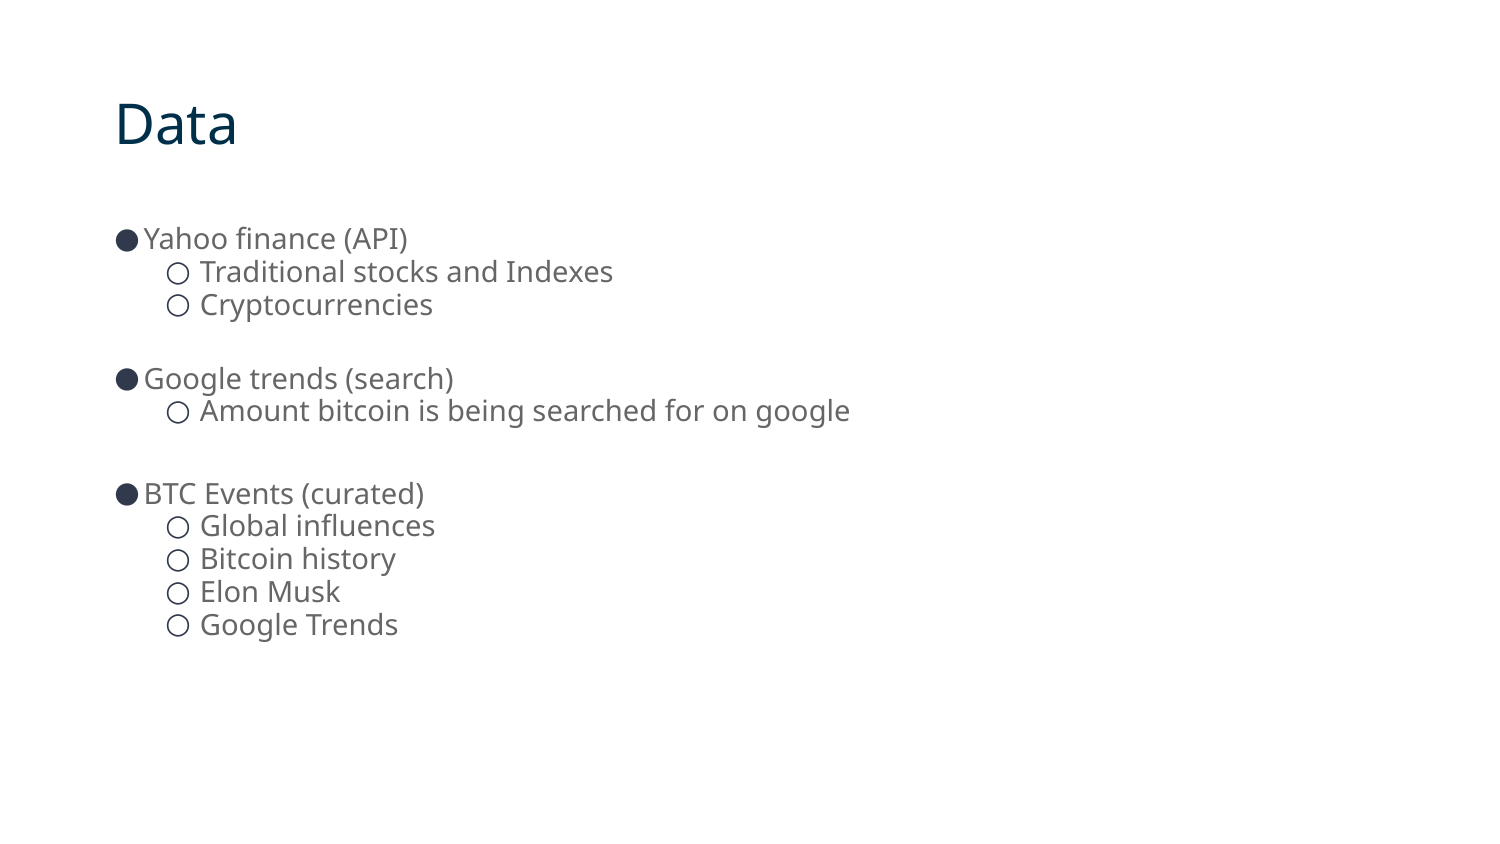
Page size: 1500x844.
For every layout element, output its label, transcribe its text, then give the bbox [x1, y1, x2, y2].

list Yahoo finance (API) Traditional stocks and Indexes Cryptocurrencies Google trends (search) Amount bitcoin is being searched for on google BTC Events (curated) Global influences Bitcoin history Elon Musk Google Trends [103, 224, 1397, 760]
title Data [103, 44, 1397, 208]
